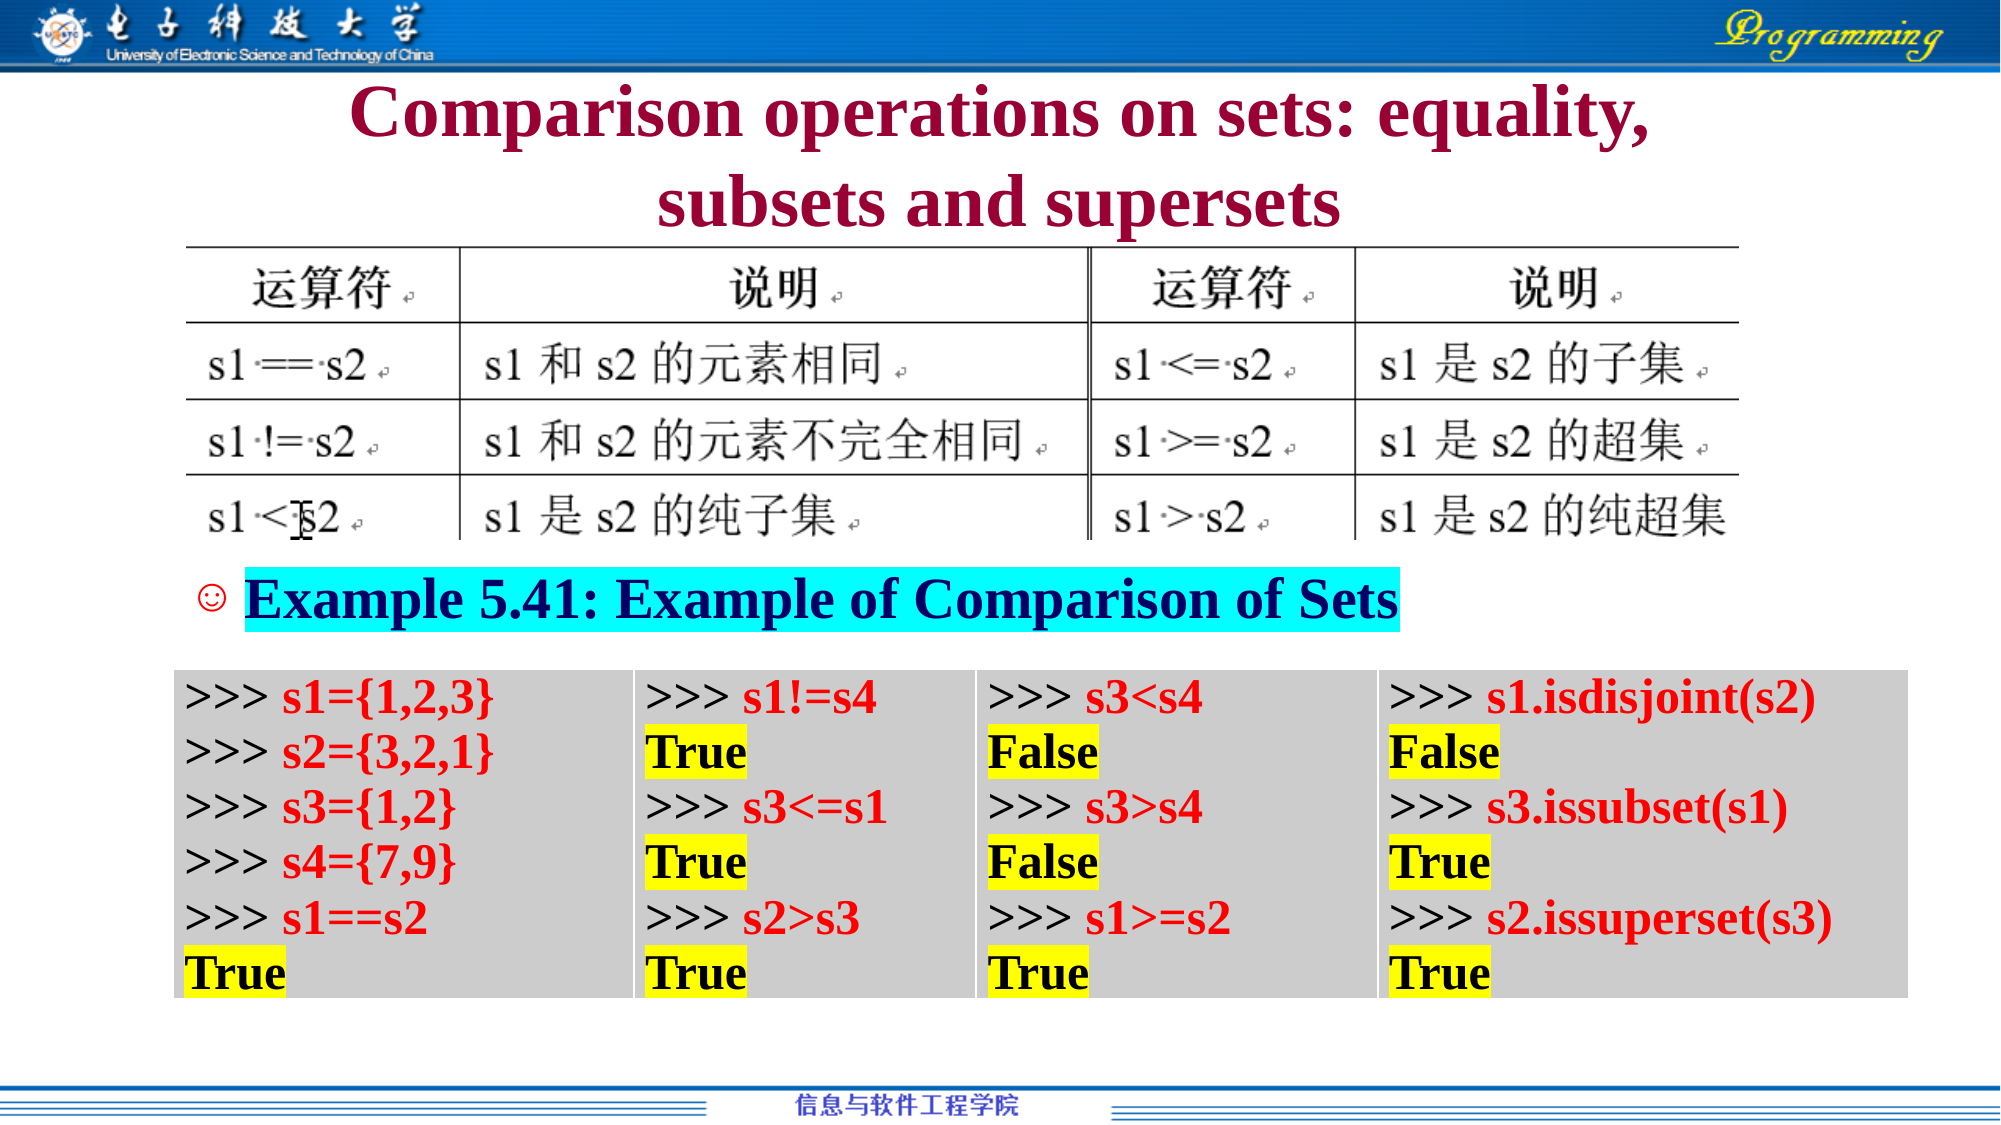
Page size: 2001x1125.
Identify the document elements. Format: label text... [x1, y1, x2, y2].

table_header >>> s1.isdisjoint(s2) False >>> s3.issubset(s1) True >>> s2.issuperset(s3) True [1379, 670, 1908, 998]
table_header >>> s1={1,2,3} >>> s2={3,2,1} >>> s3={1,2} >>> s4={7,9} >>> s1==s2 True [174, 670, 633, 998]
table_header >>> s3<s4 False >>> s3>s4 False >>> s1>=s2 True [977, 670, 1377, 998]
table_header >>> s1!=s4 True >>> s3<=s1 True >>> s2>s3 True [635, 670, 975, 998]
list Example 5.41: Example of Comparison of Sets [173, 458, 1749, 668]
title Comparison operations on sets: equality, subsets and supersets [212, 101, 1788, 201]
picture [0, 0, 2001, 1125]
